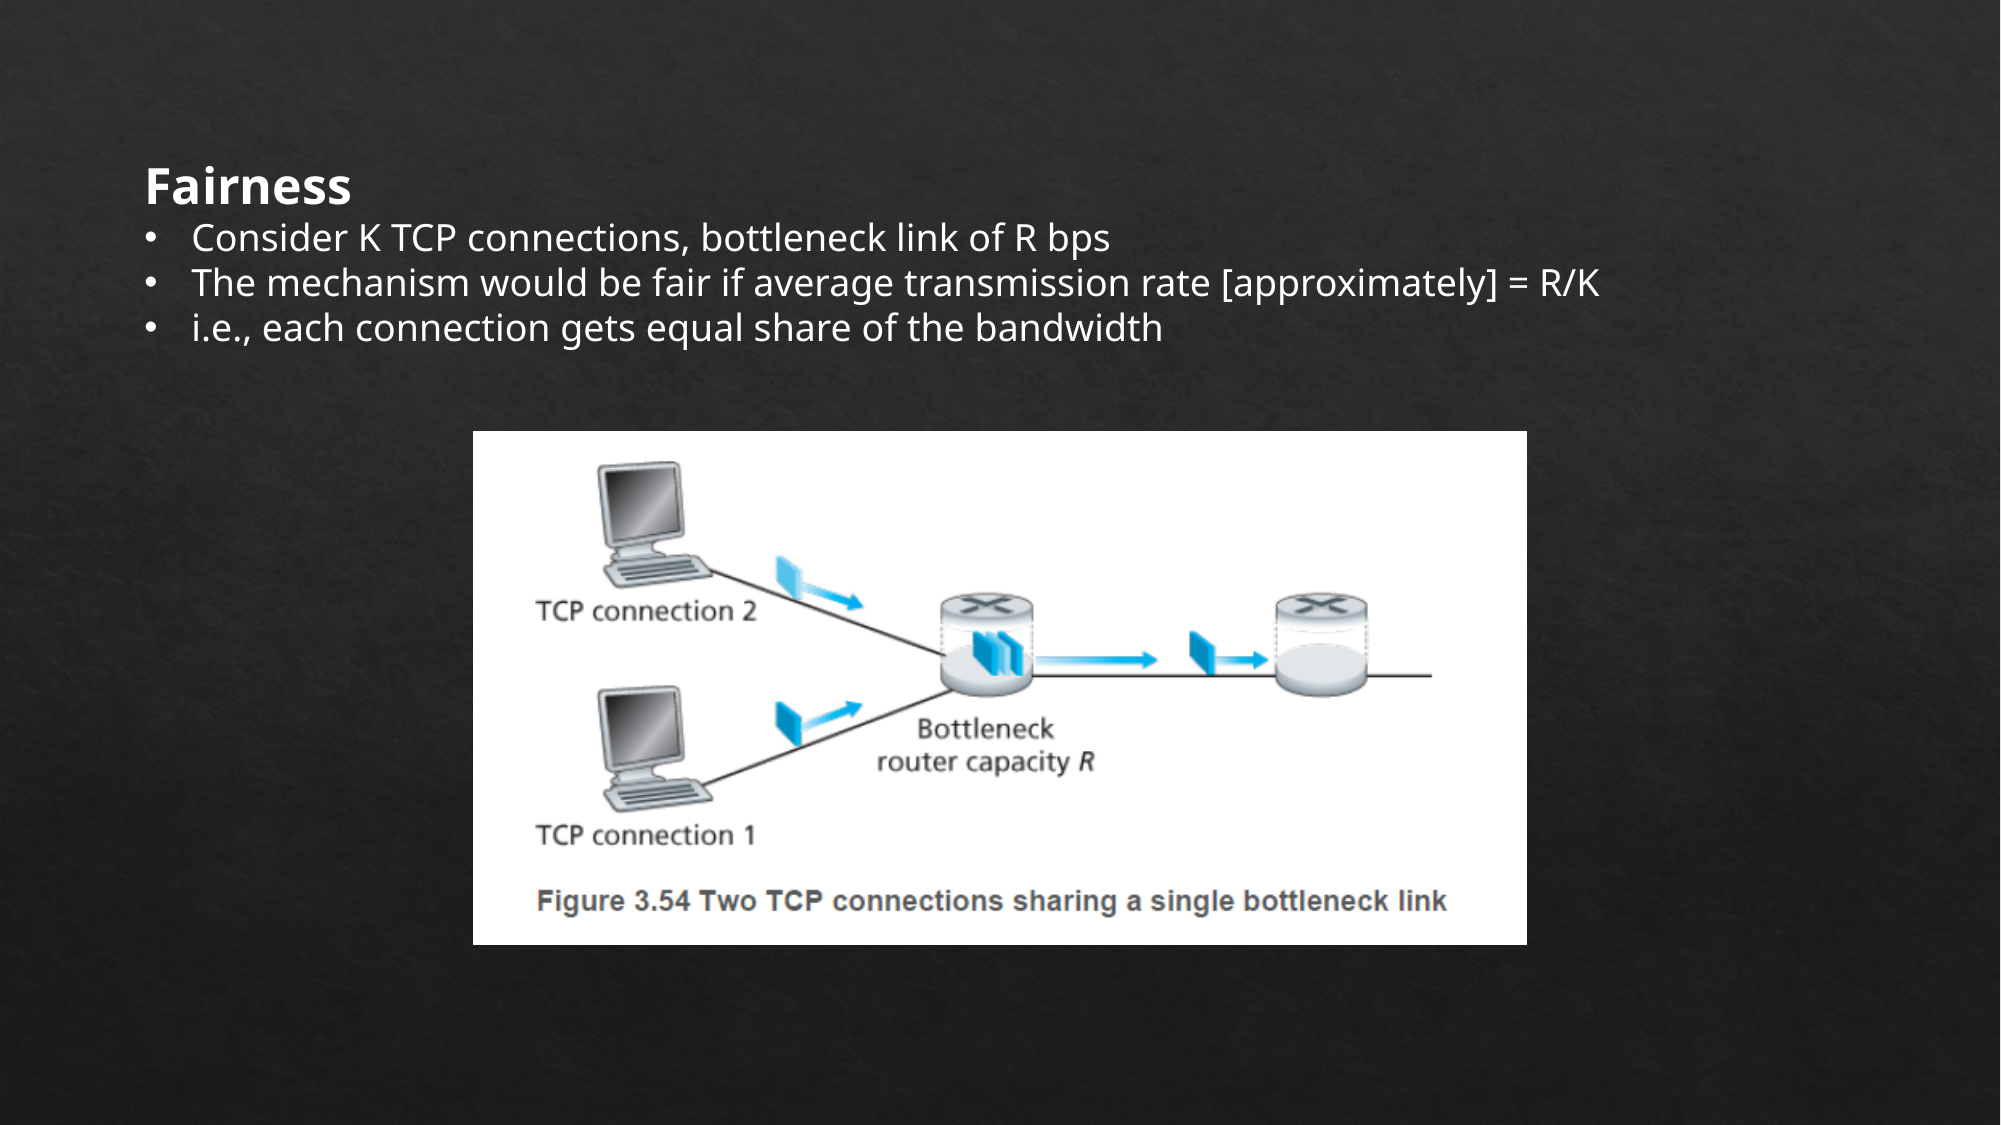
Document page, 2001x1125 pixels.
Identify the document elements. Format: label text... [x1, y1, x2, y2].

text_box Fairness Consider K TCP connections, bottleneck link of R bps The mechanism would be fair if average transmission rate [approximately] = R/K i.e., each connection gets equal share of the bandwidth [129, 146, 1965, 402]
picture [472, 431, 1528, 945]
